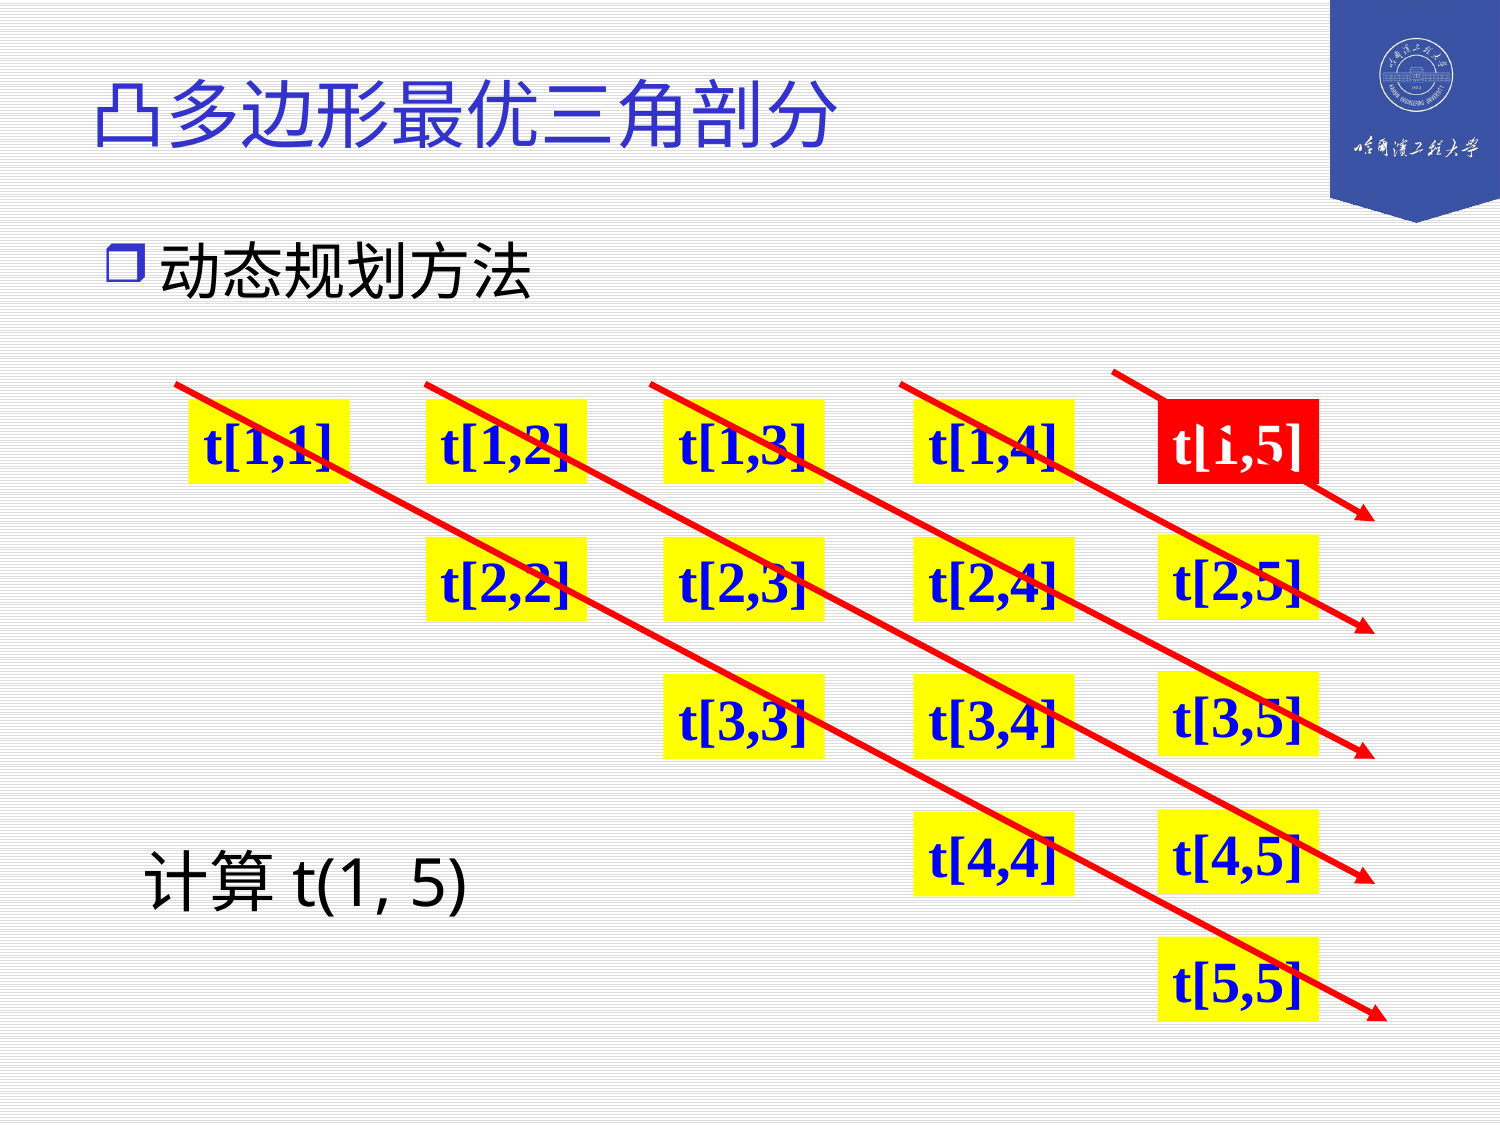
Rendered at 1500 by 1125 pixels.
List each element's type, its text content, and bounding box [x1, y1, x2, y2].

text_box [1325, 988, 1388, 1022]
title 凸多边形最优三角剖分 [74, 37, 1351, 188]
picture [1330, 0, 1500, 223]
text_box [1325, 492, 1375, 522]
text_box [187, 398, 1321, 1023]
text_box [1325, 857, 1375, 884]
text_box 计算t(1, 5) [128, 831, 182, 927]
text_box [1325, 732, 1375, 759]
list 动态规划方法 [87, 224, 1363, 1026]
text_box [1325, 607, 1375, 634]
